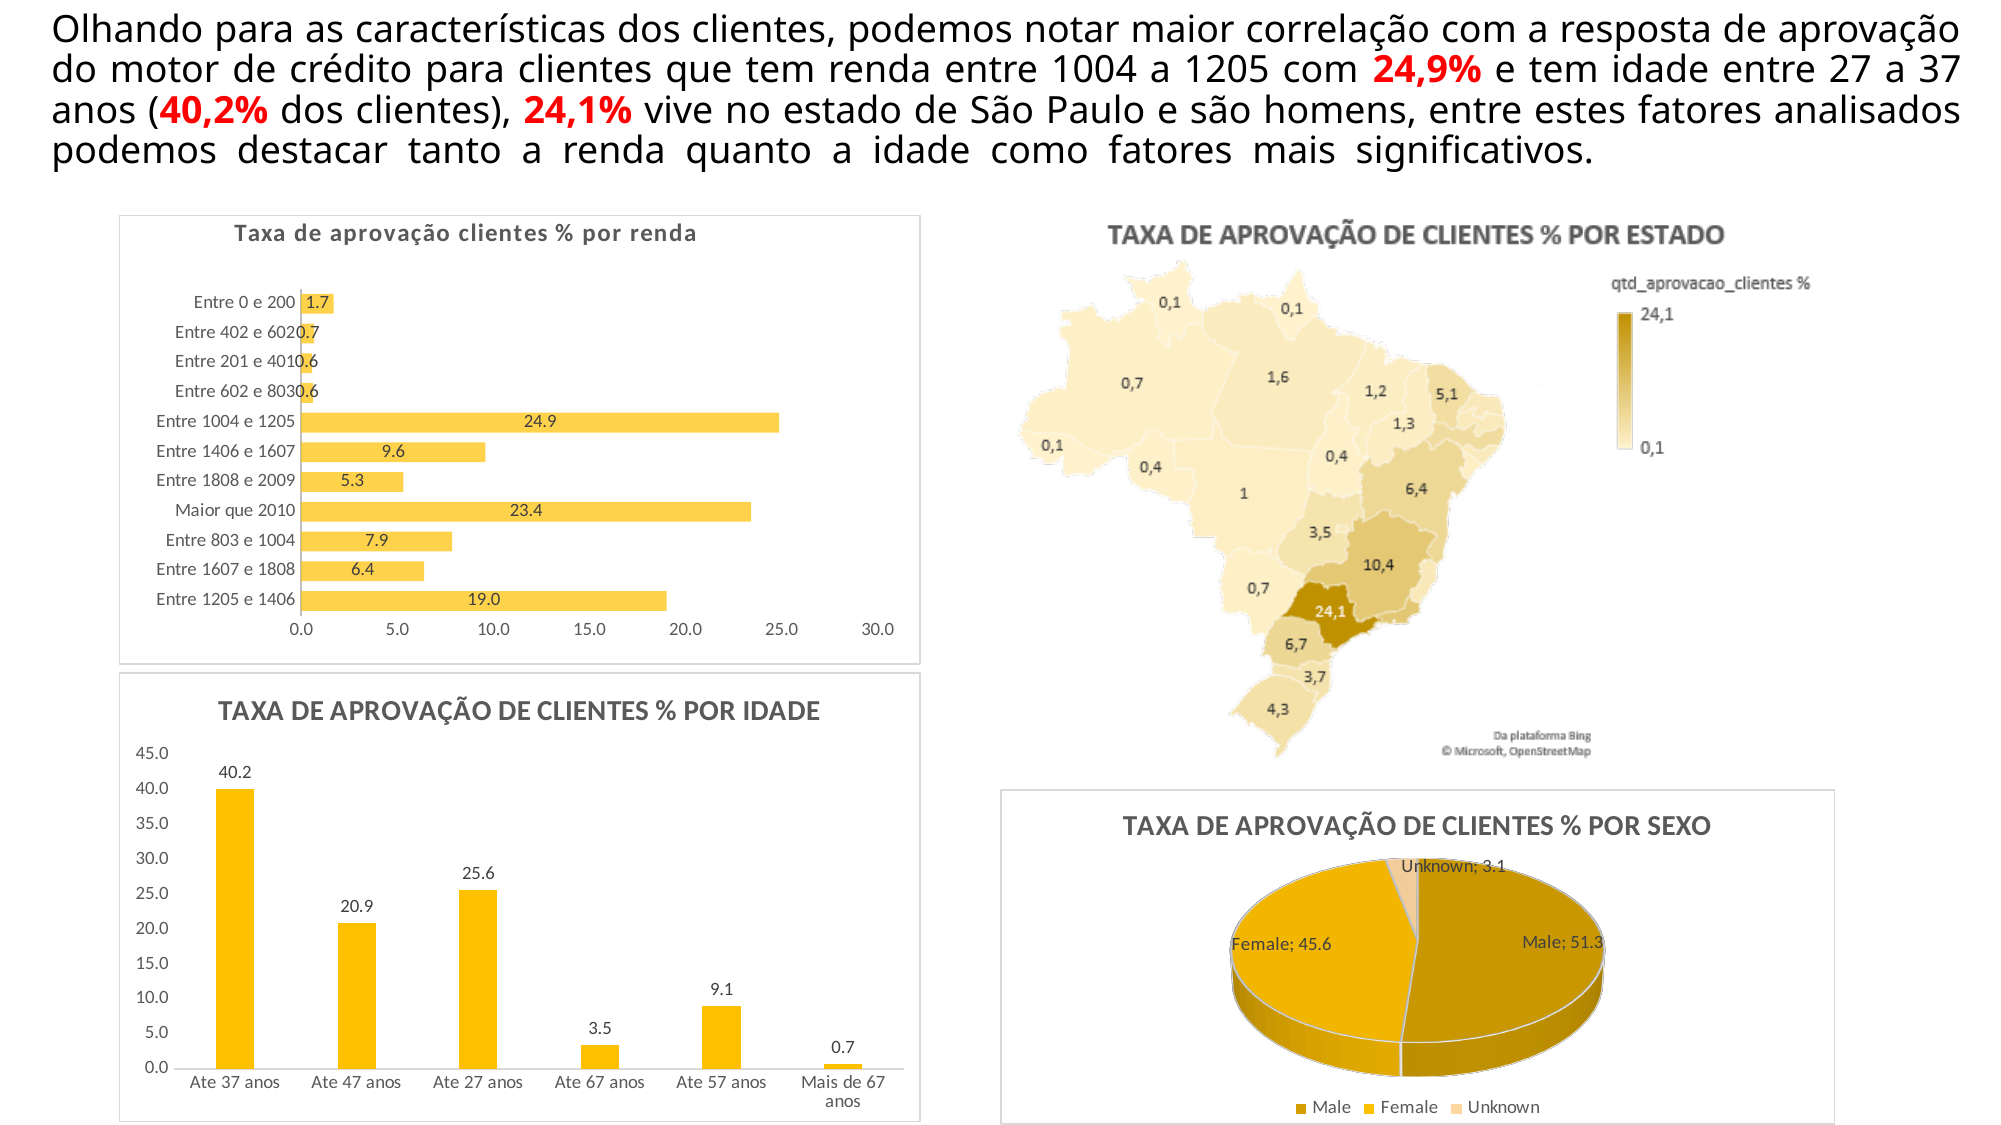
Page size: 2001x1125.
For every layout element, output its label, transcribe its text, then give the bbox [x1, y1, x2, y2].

chart [999, 789, 1836, 1125]
picture [999, 207, 1836, 774]
title Olhando para as características dos clientes, podemos notar maior correlação com a resposta de aprovação do motor de crédito para clientes que tem renda entre 1004 a 1205 com 24,9% e tem idade entre 27 a 37 anos (40,2% dos clientes), 24,1% vive no estado de São Paulo e são homens, entre estes fatores analisados podemos destacar tanto a renda quanto a idade como fatores mais significativos. [36, 59, 1978, 208]
chart [118, 672, 921, 1123]
chart [118, 214, 921, 665]
